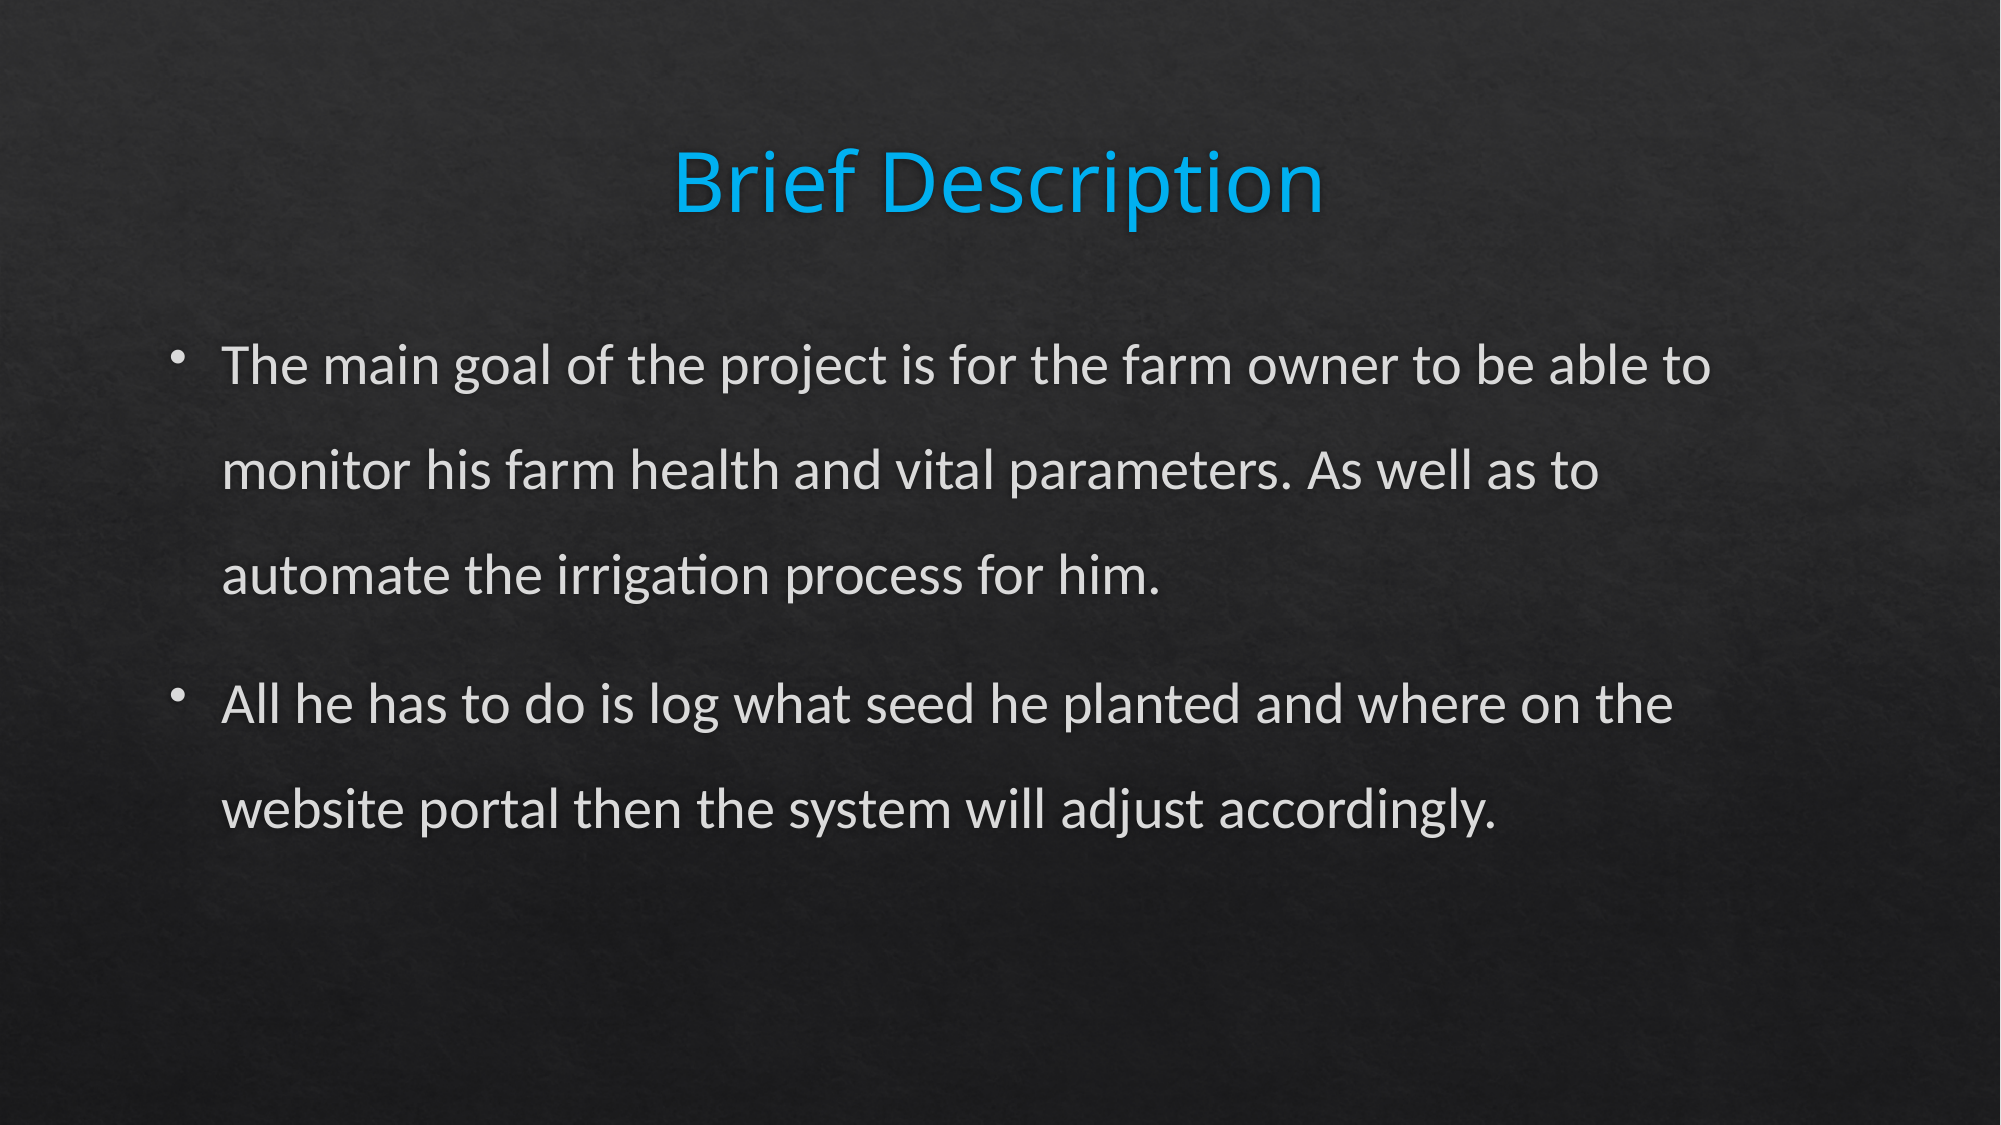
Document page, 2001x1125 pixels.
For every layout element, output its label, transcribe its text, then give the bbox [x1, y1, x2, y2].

list The main goal of the project is for the farm owner to be able to monitor his farm health and vital parameters. As well as to automate the irrigation process for him. All he has to do is log what seed he planted and where on the website portal then the system will adjust accordingly. [149, 284, 1849, 950]
title Brief Description [149, 99, 1849, 260]
